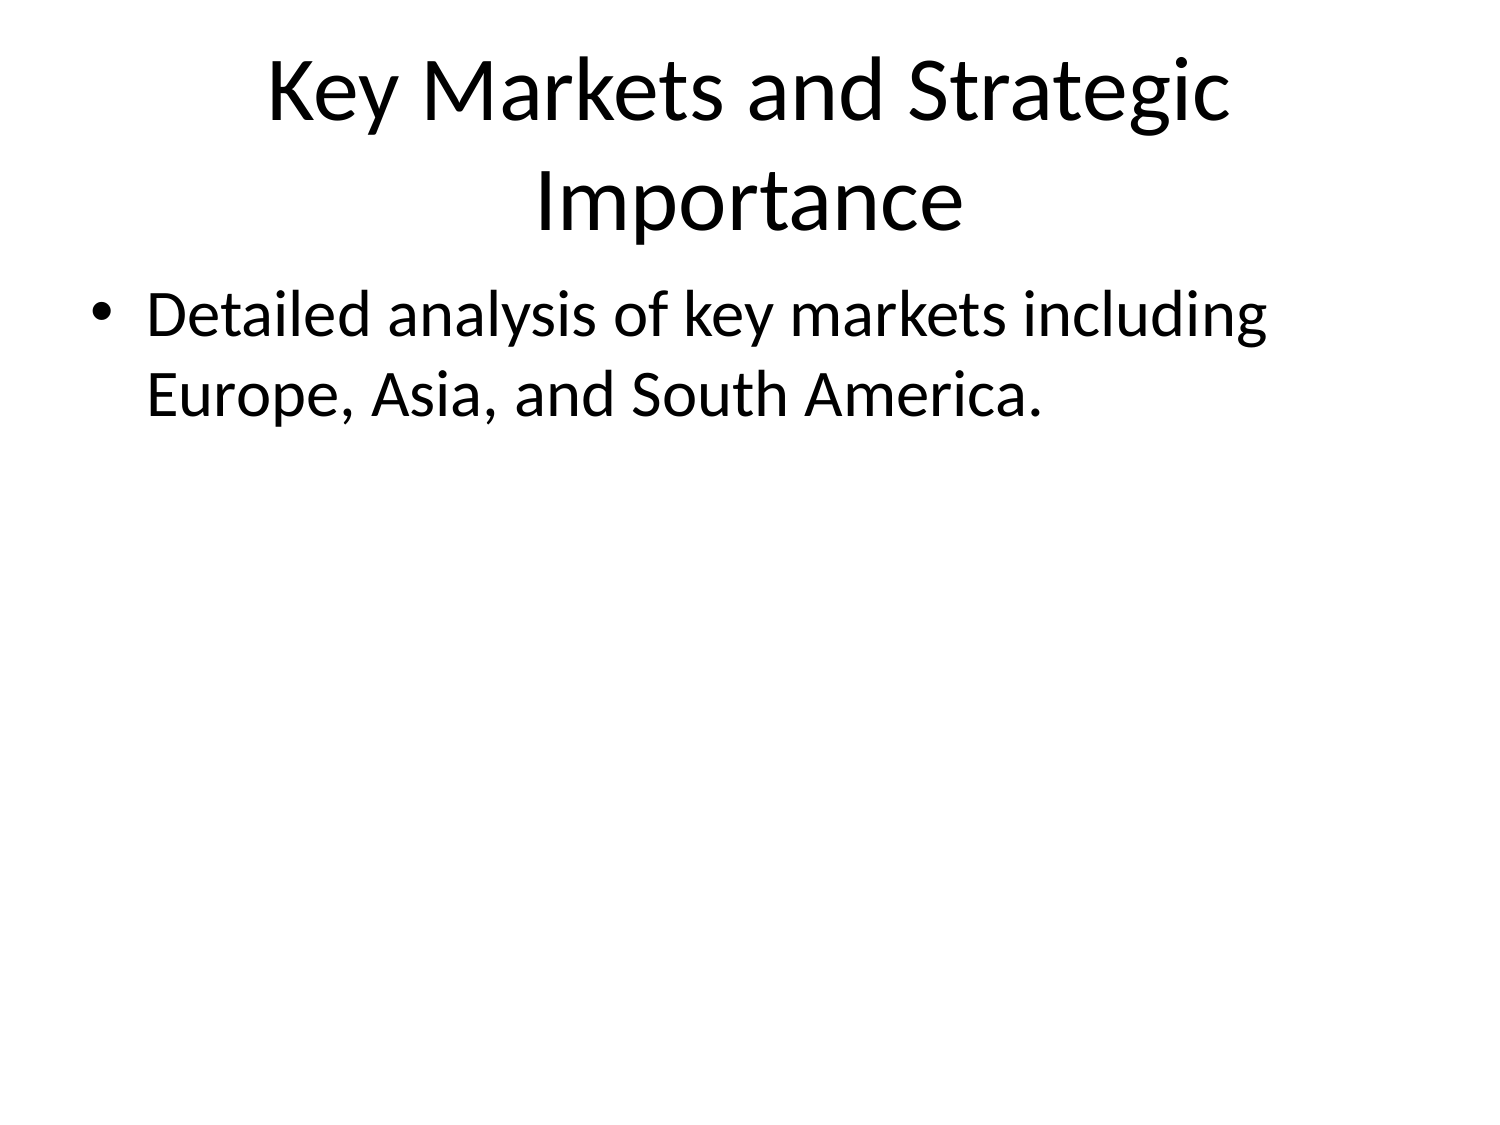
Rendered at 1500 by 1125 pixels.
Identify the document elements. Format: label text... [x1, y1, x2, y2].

list Detailed analysis of key markets including Europe, Asia, and South America. [75, 262, 1425, 1005]
title Key Markets and Strategic Importance [75, 45, 1425, 233]
